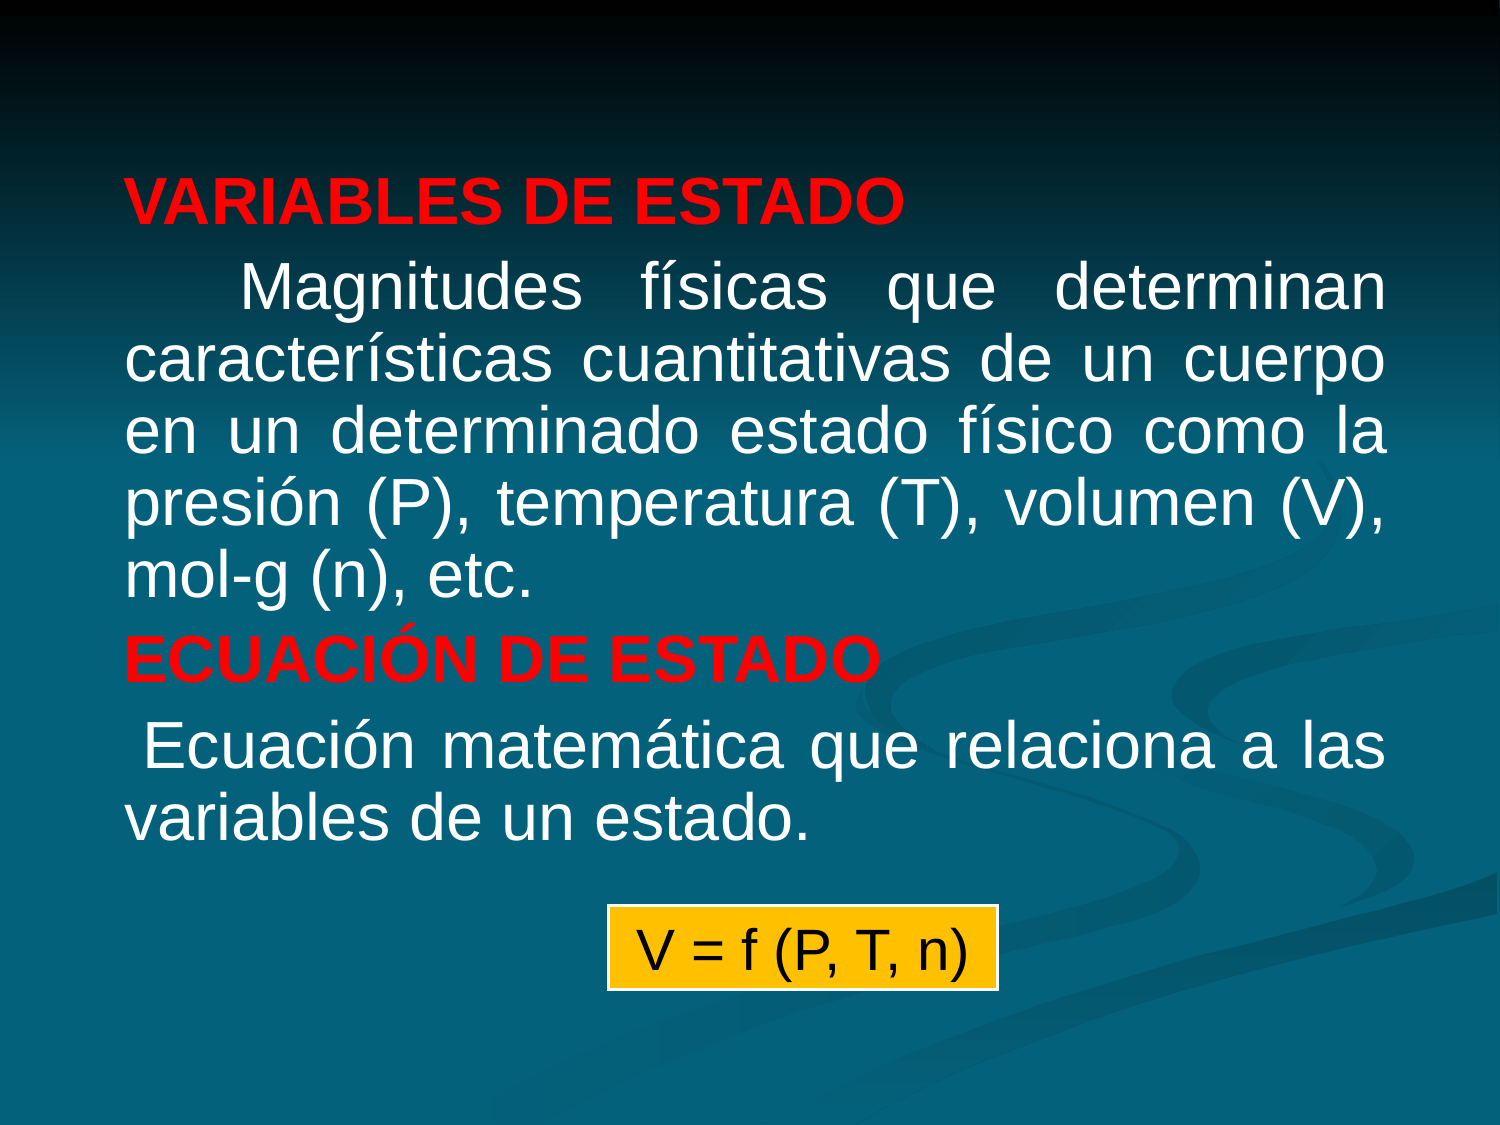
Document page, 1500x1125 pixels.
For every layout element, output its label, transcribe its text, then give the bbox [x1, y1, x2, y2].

text_box V = f (P, T, n) [608, 905, 998, 990]
list VARIABLES DE ESTADO Magnitudes físicas que determinan características cuantitativas de un cuerpo en un determinado estado físico como la presión (P), temperatura (T), volumen (V), mol-g (n), etc. ECUACIÓN DE ESTADO Ecuación matemática que relaciona a las variables de un estado. [52, 66, 1404, 977]
